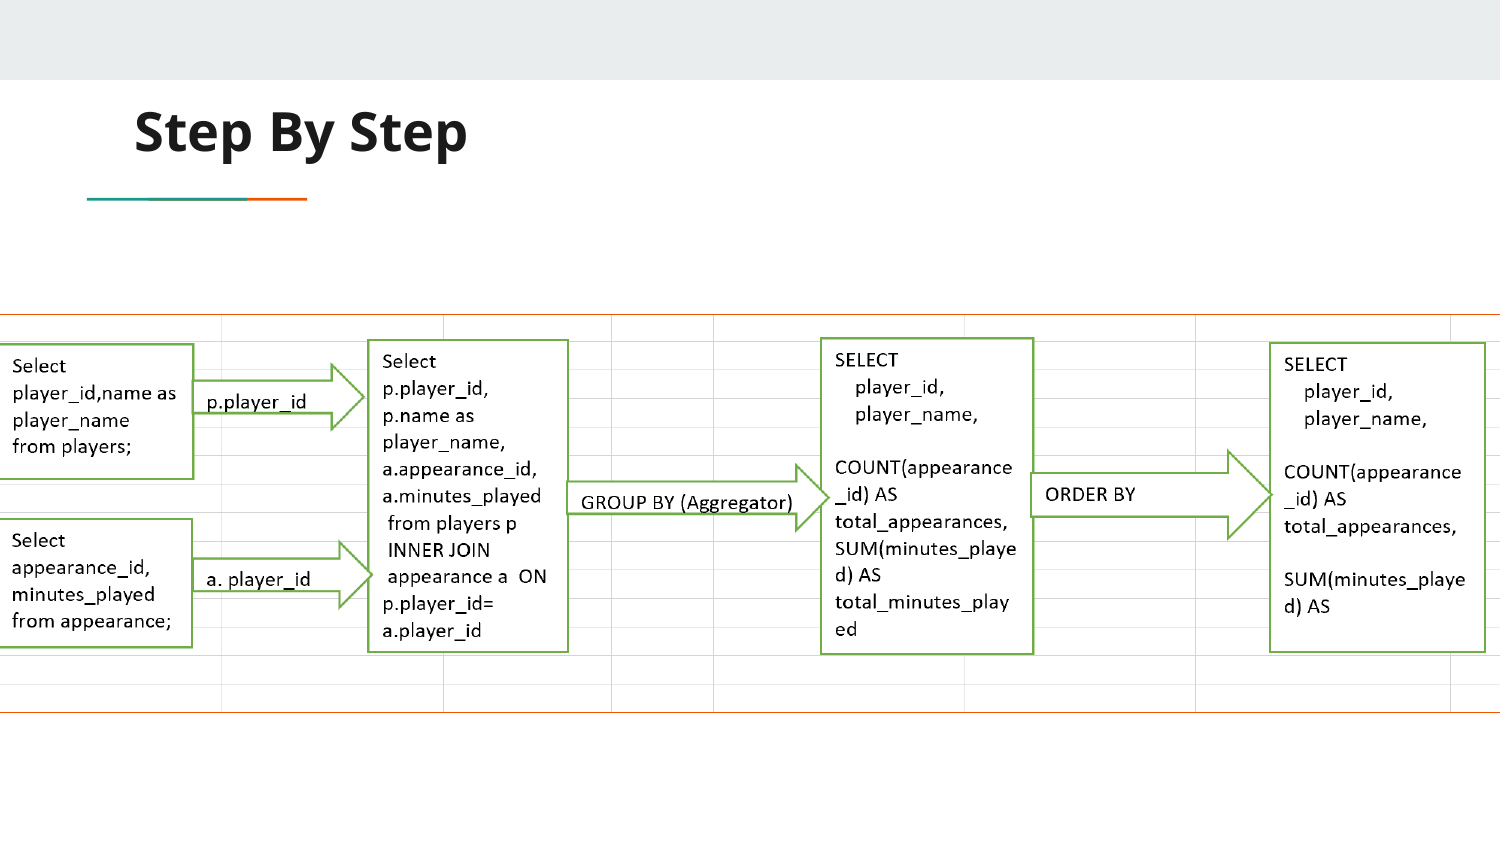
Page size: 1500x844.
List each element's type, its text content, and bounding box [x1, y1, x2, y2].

title Step By Step [119, 78, 1381, 215]
picture [0, 314, 1500, 713]
